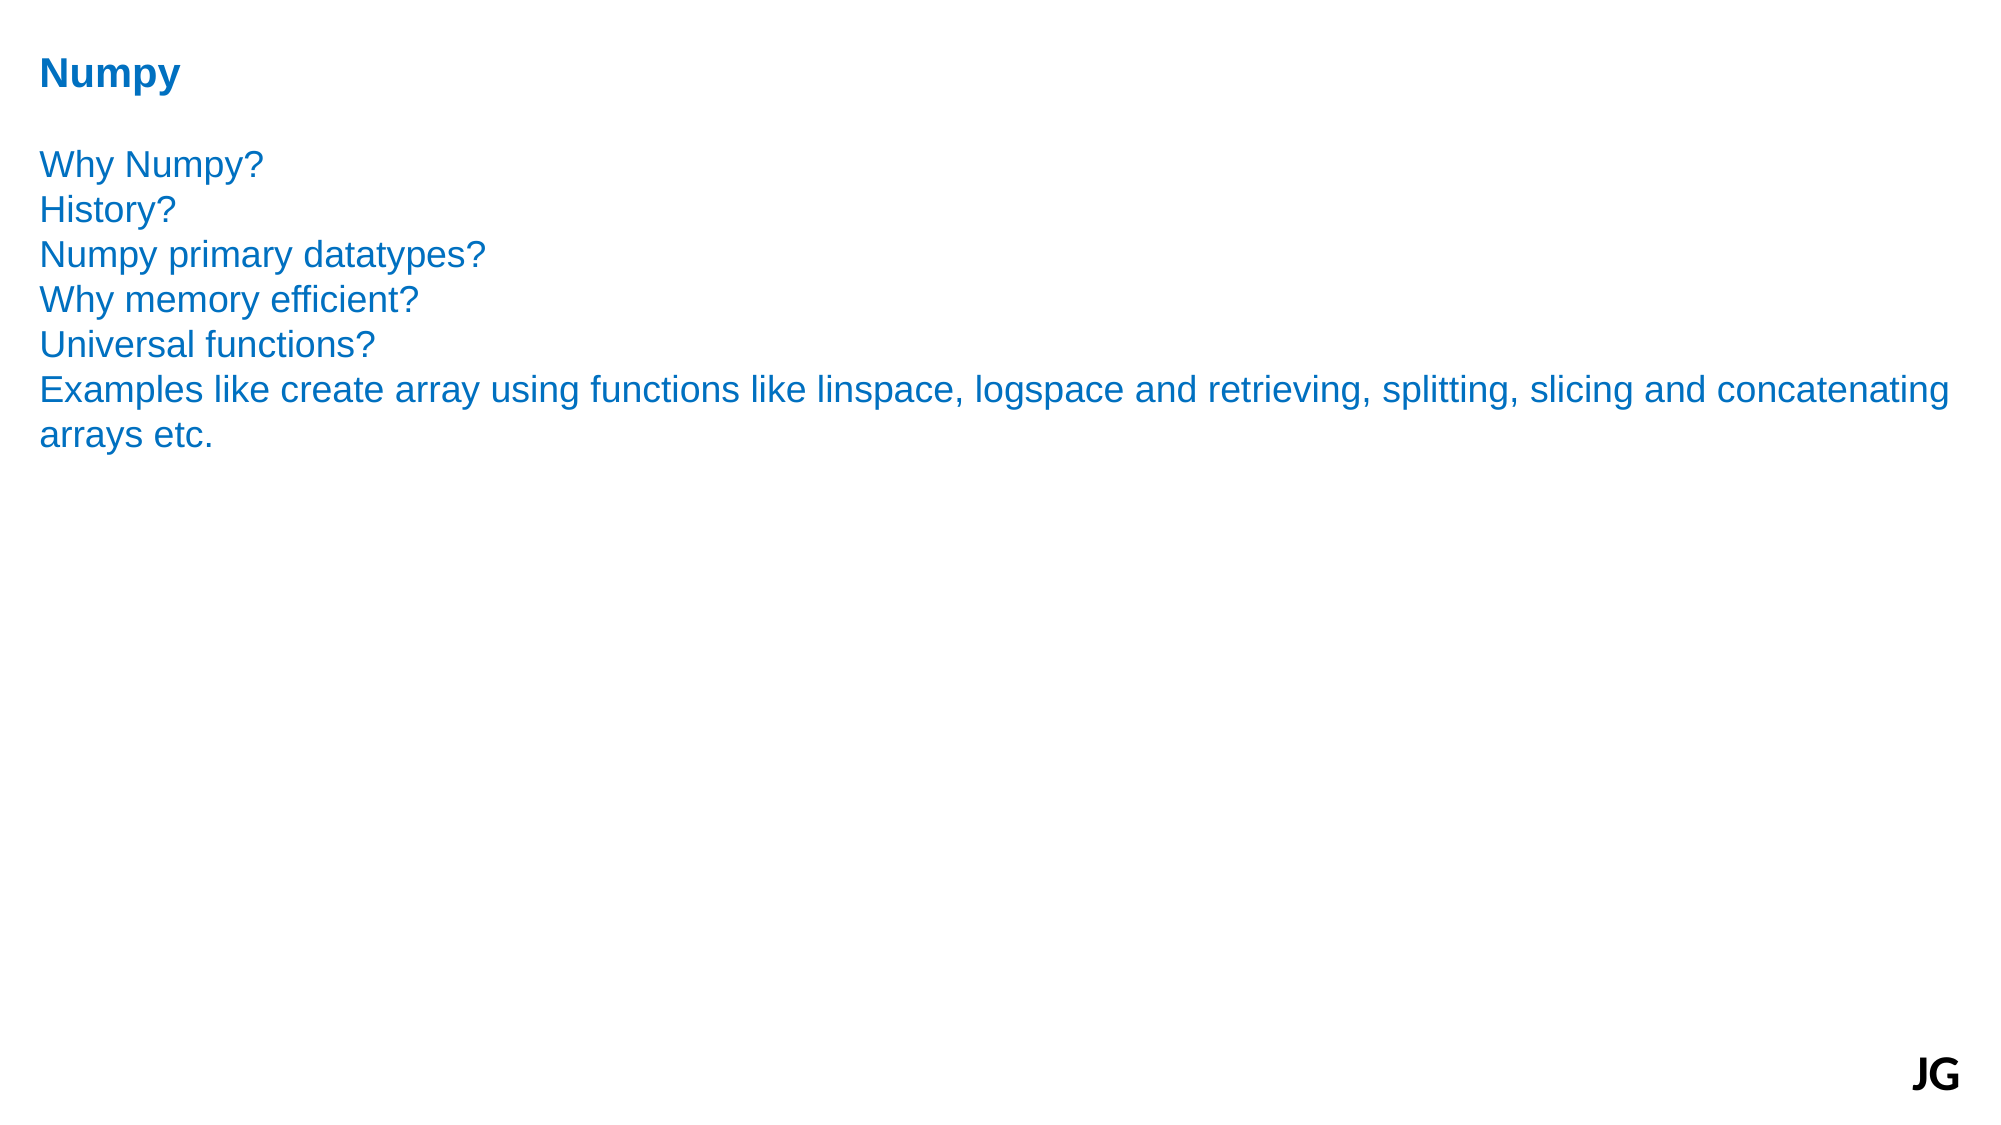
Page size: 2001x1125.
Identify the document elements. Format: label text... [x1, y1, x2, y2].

text_box Numpy Why Numpy? History? Numpy primary datatypes? Why memory efficient? Universal functions? Examples like create array using functions like linspace, logspace and retrieving, splitting, slicing and concatenating arrays etc. [24, 38, 1976, 508]
footer JG [1300, 1040, 1976, 1101]
